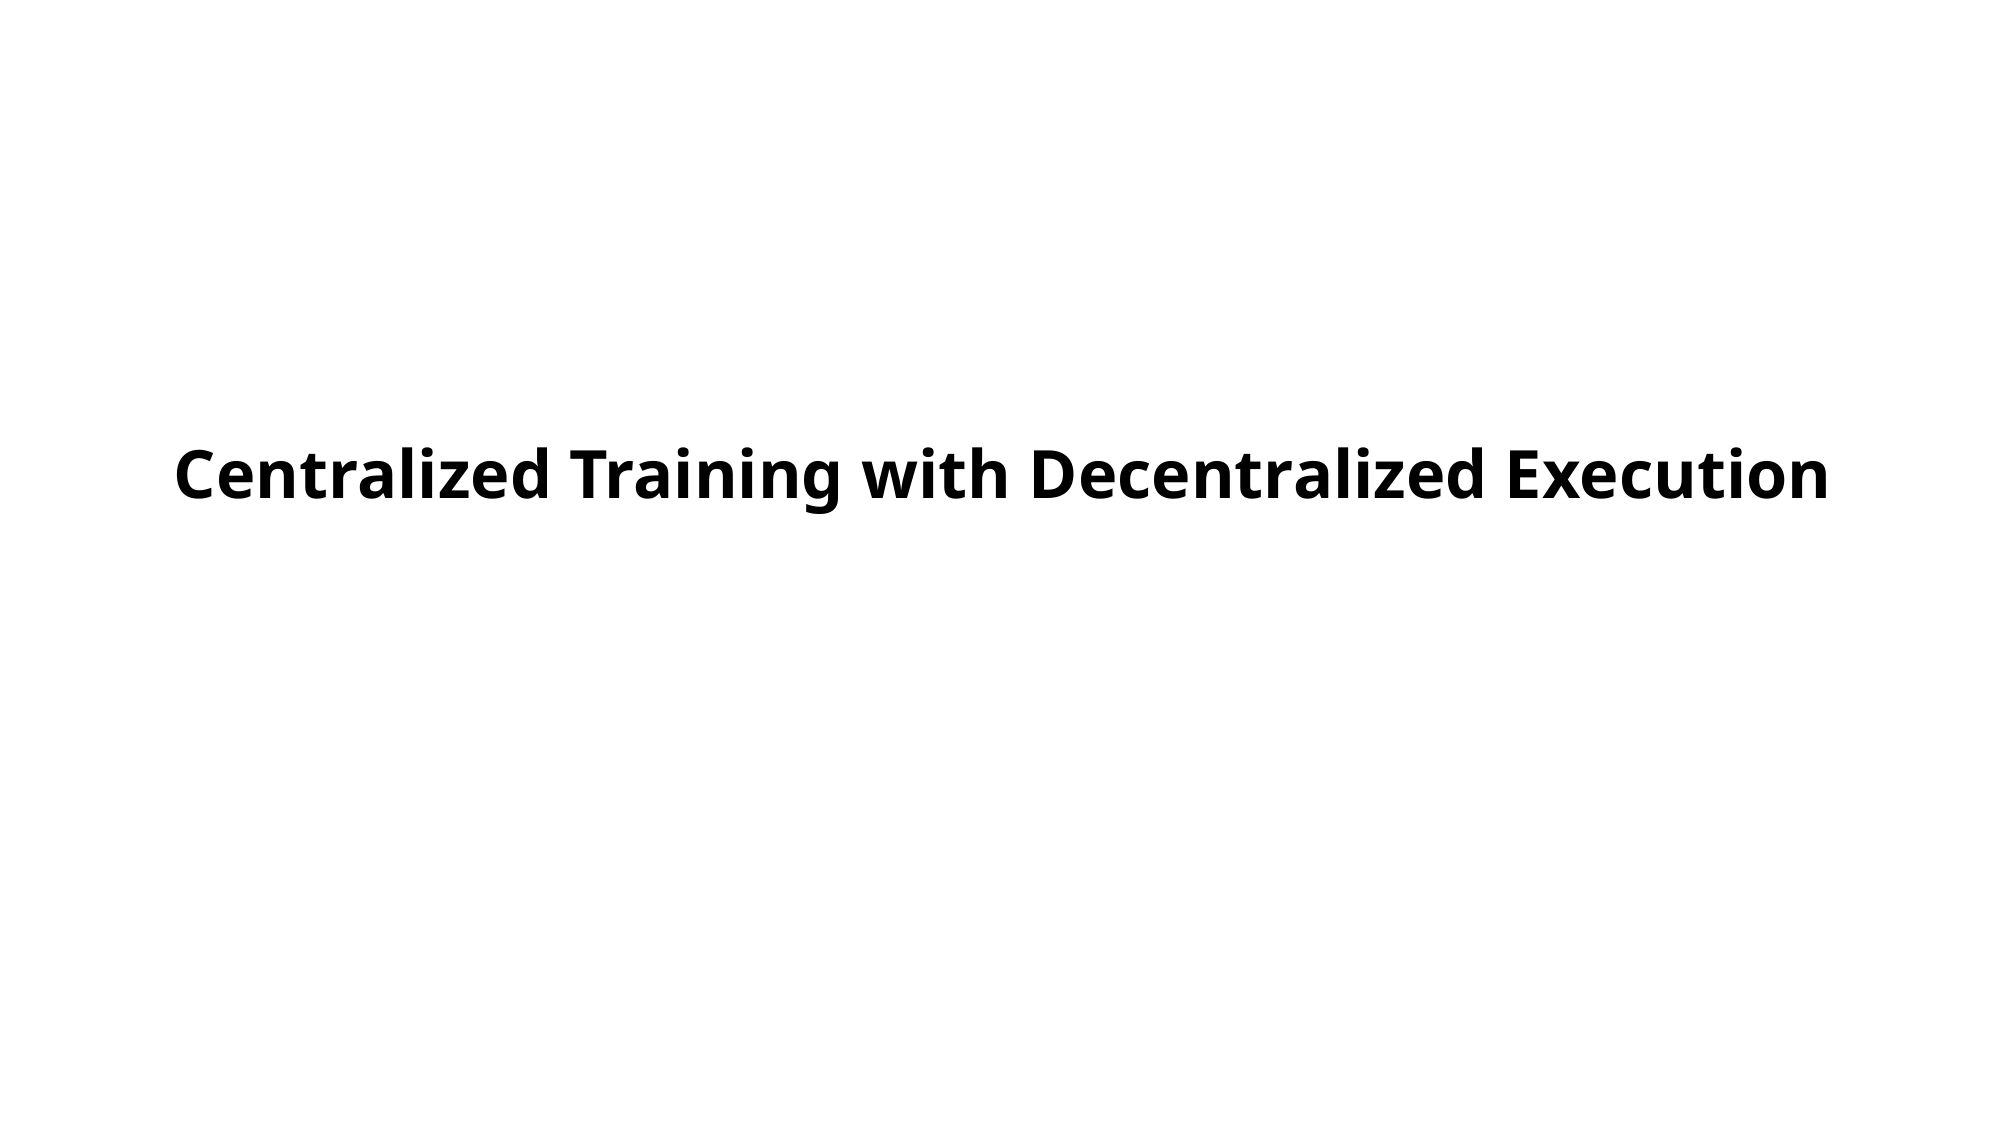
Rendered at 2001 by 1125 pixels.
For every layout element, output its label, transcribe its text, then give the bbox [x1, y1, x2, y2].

title Centralized Training with Decentralized Execution [33, 368, 1973, 586]
